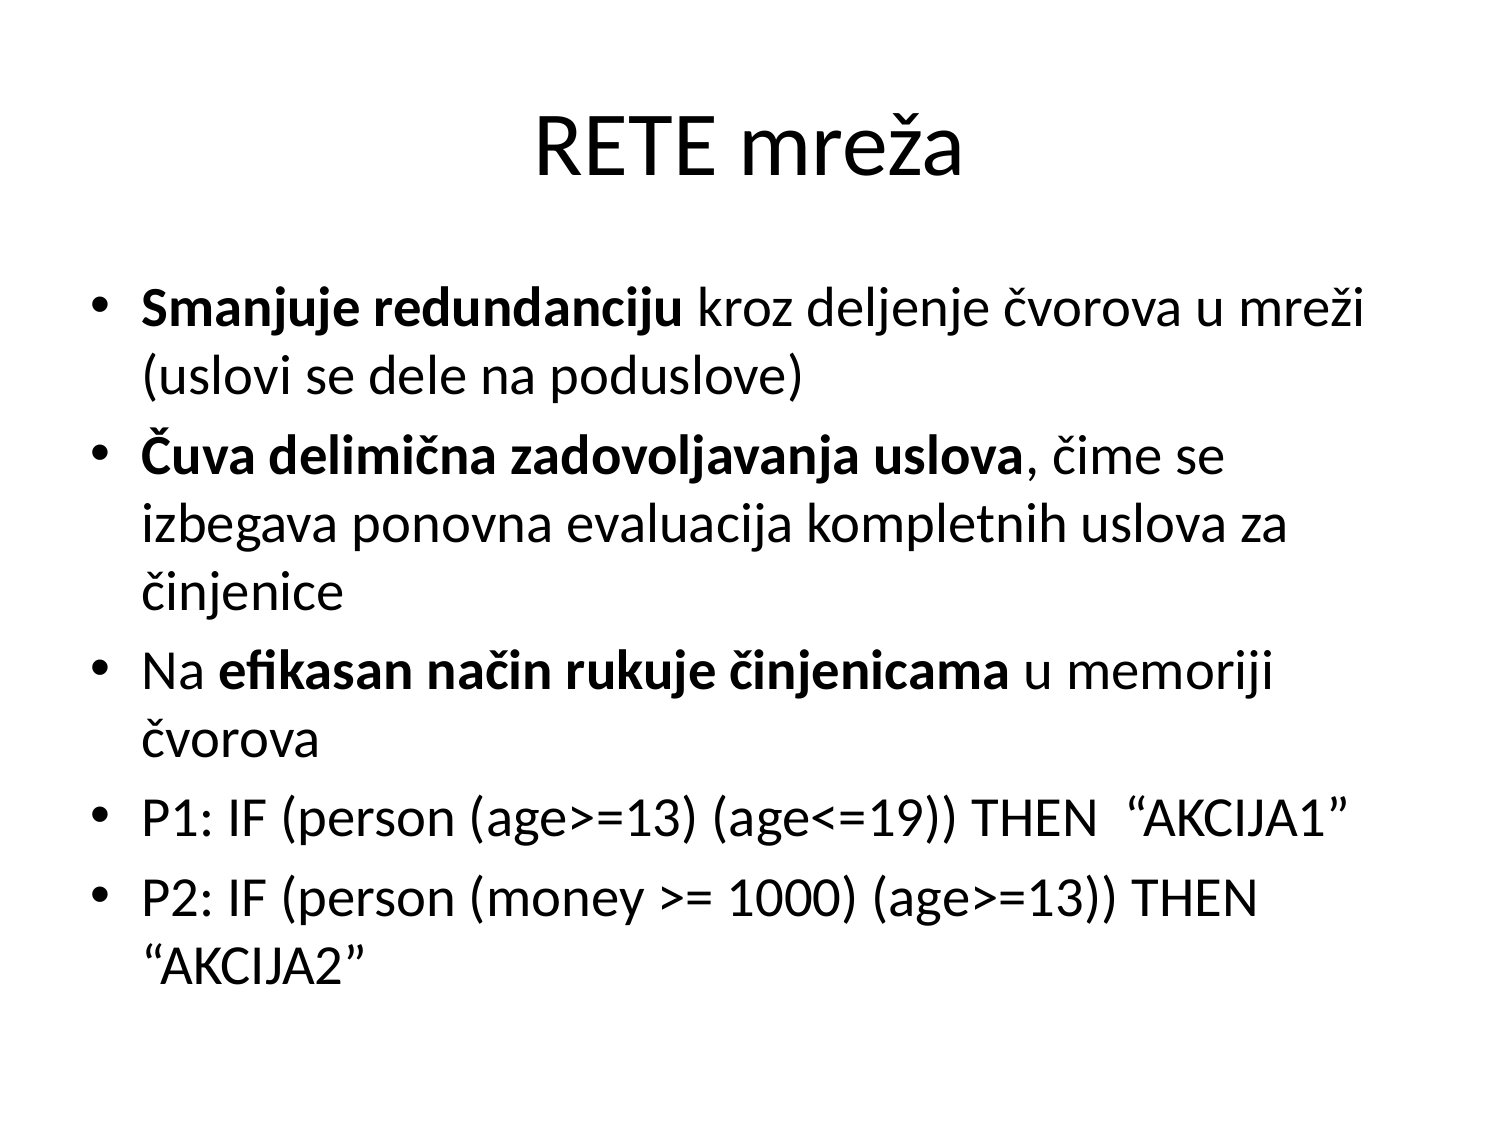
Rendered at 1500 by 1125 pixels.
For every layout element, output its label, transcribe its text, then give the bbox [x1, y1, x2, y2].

list Smanjuje redundanciju kroz deljenje čvorova u mreži (uslovi se dele na poduslove) Čuva delimična zadovoljavanja uslova, čime se izbegava ponovna evaluacija kompletnih uslova za činjenice Na efikasan način rukuje činjenicama u memoriji čvorova P1: IF (person (age>=13) (age<=19)) THEN “AKCIJA1” P2: IF (person (money >= 1000) (age>=13)) THEN “AKCIJA2” [75, 262, 1425, 1005]
title RETE mreža [75, 45, 1425, 233]
